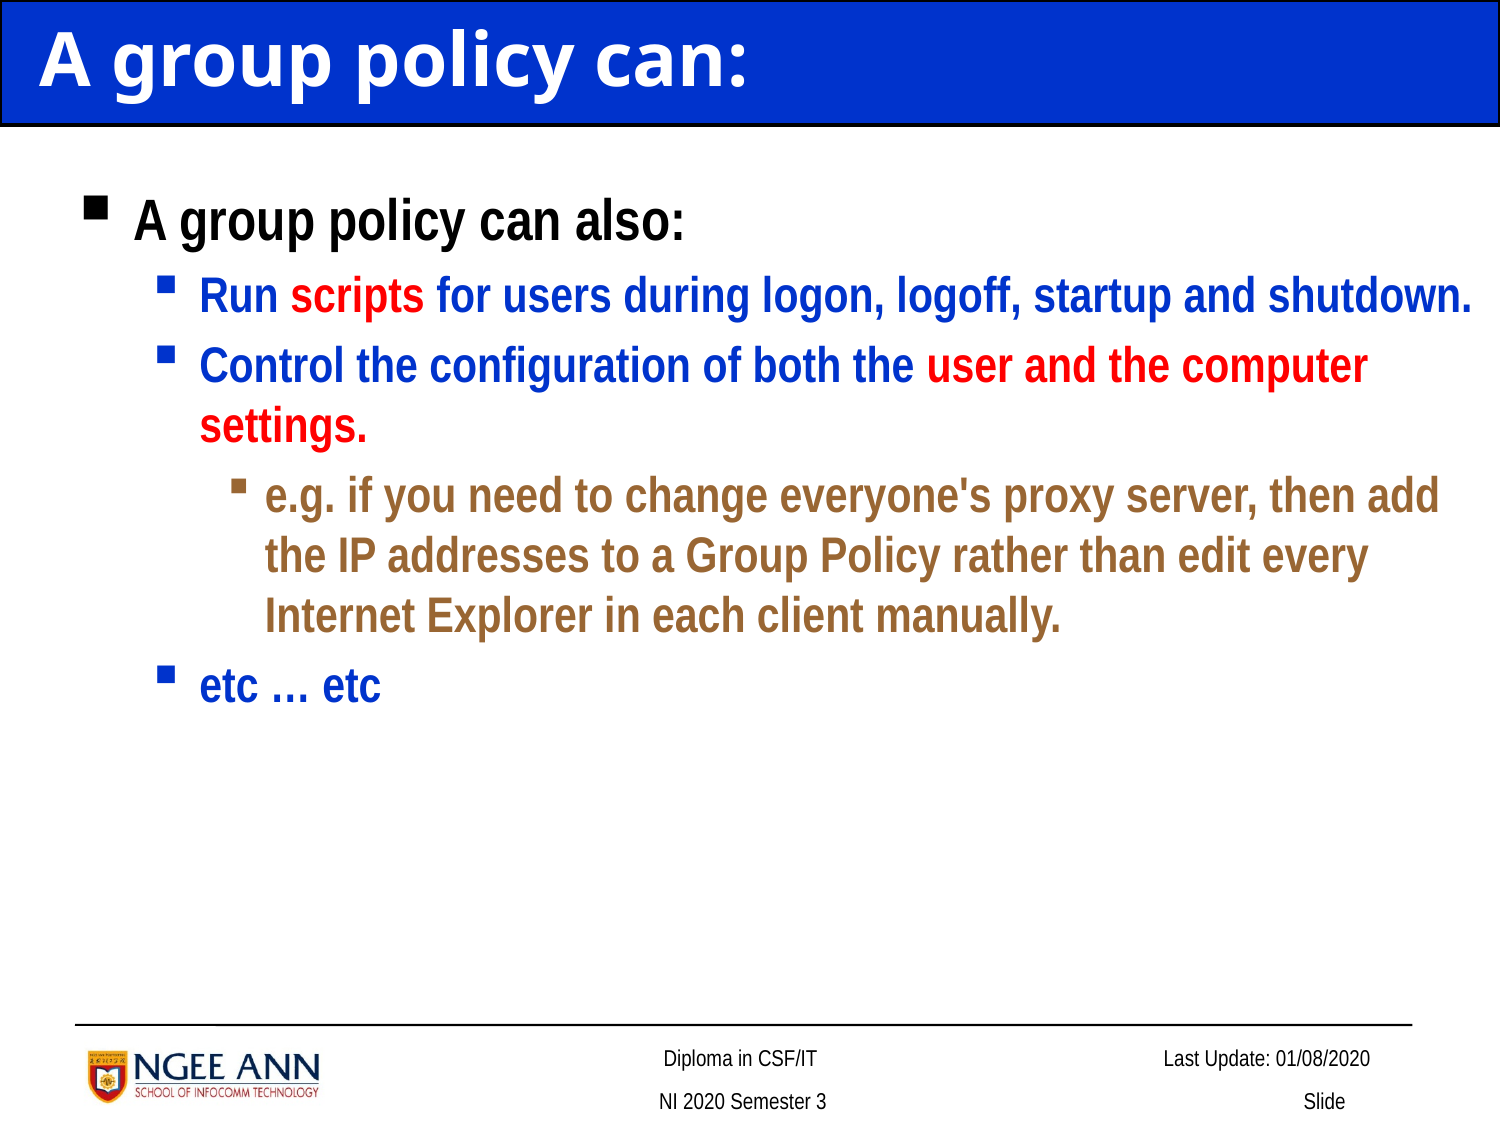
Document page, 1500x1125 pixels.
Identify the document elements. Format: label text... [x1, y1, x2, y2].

picture [62, 1028, 344, 1125]
title A group policy can: [23, 0, 1500, 115]
list A group policy can also: Run scripts for users during logon, logoff, startup and shutdown. Control the configuration of both the user and the computer settings. e.g. if you need to change everyone's proxy server, then add the IP addresses to a Group Policy rather than edit every Internet Explorer in each client manually. etc … etc [62, 174, 1500, 1025]
